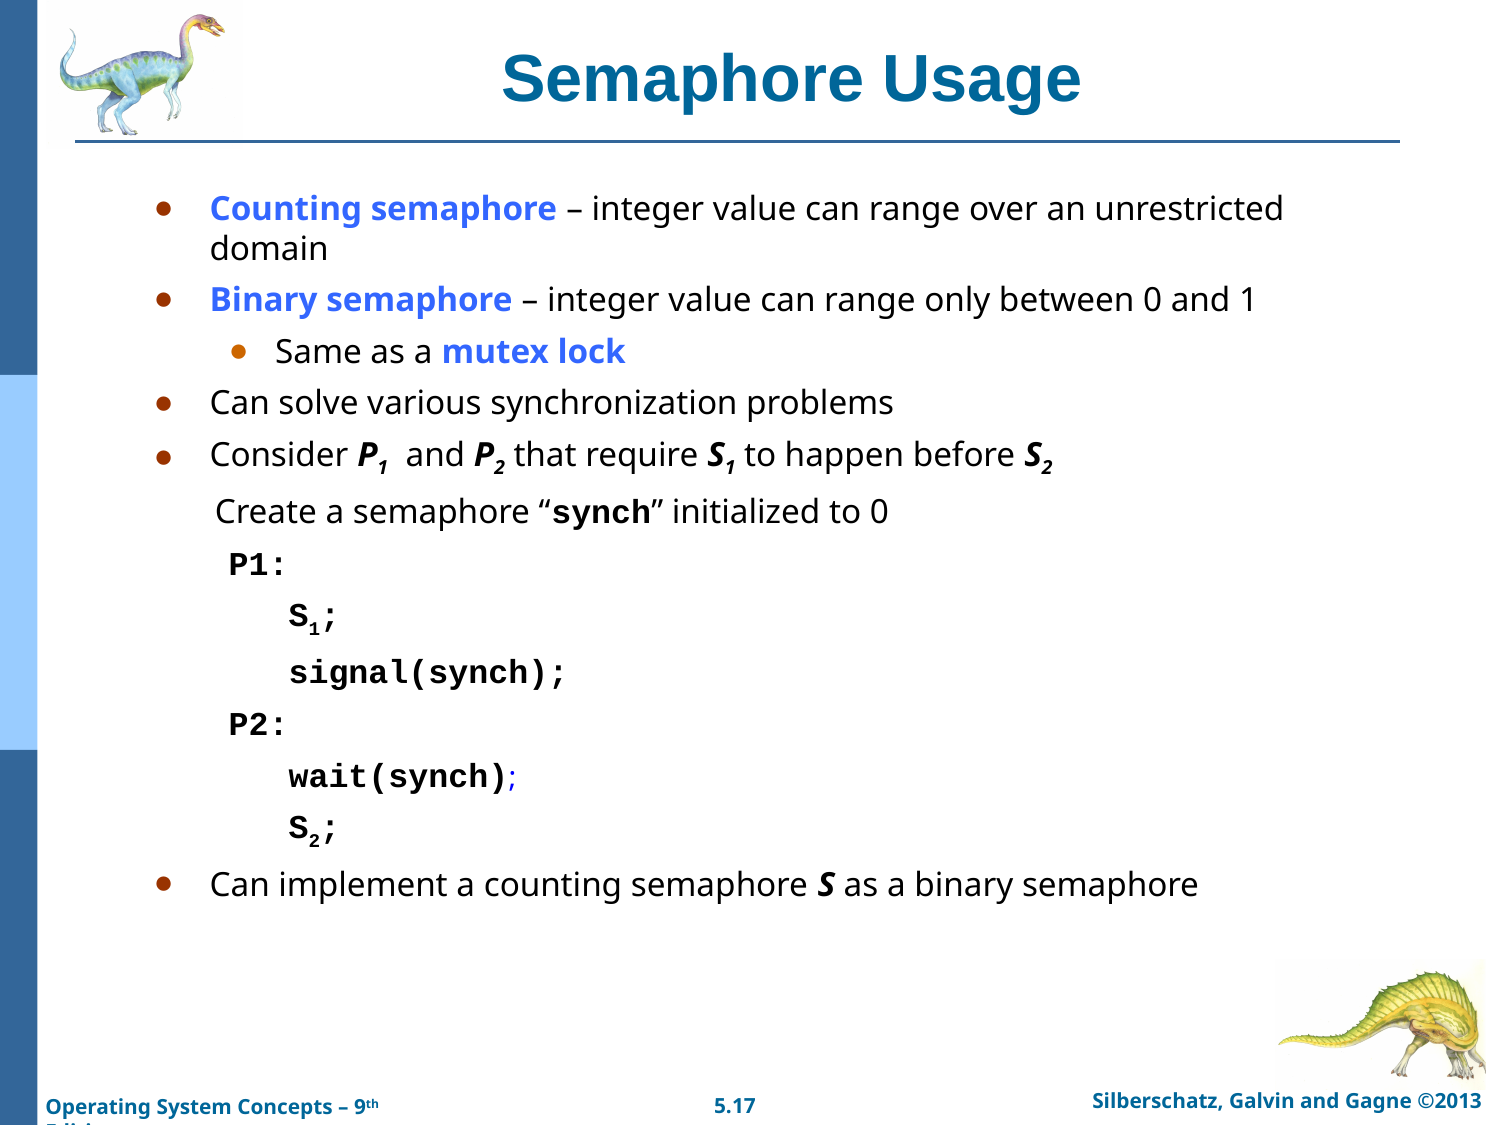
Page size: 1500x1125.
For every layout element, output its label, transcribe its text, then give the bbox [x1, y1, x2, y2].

picture [1275, 959, 1486, 1090]
picture [46, 0, 243, 149]
list Counting semaphore – integer value can range over an unrestricted domain Binary semaphore – integer value can range only between 0 and 1 Same as a mutex lock Can solve various synchronization problems Consider P1 and P2 that require S1 to happen before S2 Create a semaphore “synch” initialized to 0 P1: S1; signal(synch); P2: wait(synch); S2; Can implement a counting semaphore S as a binary semaphore [138, 179, 1319, 923]
title Semaphore Usage [92, 47, 1493, 123]
